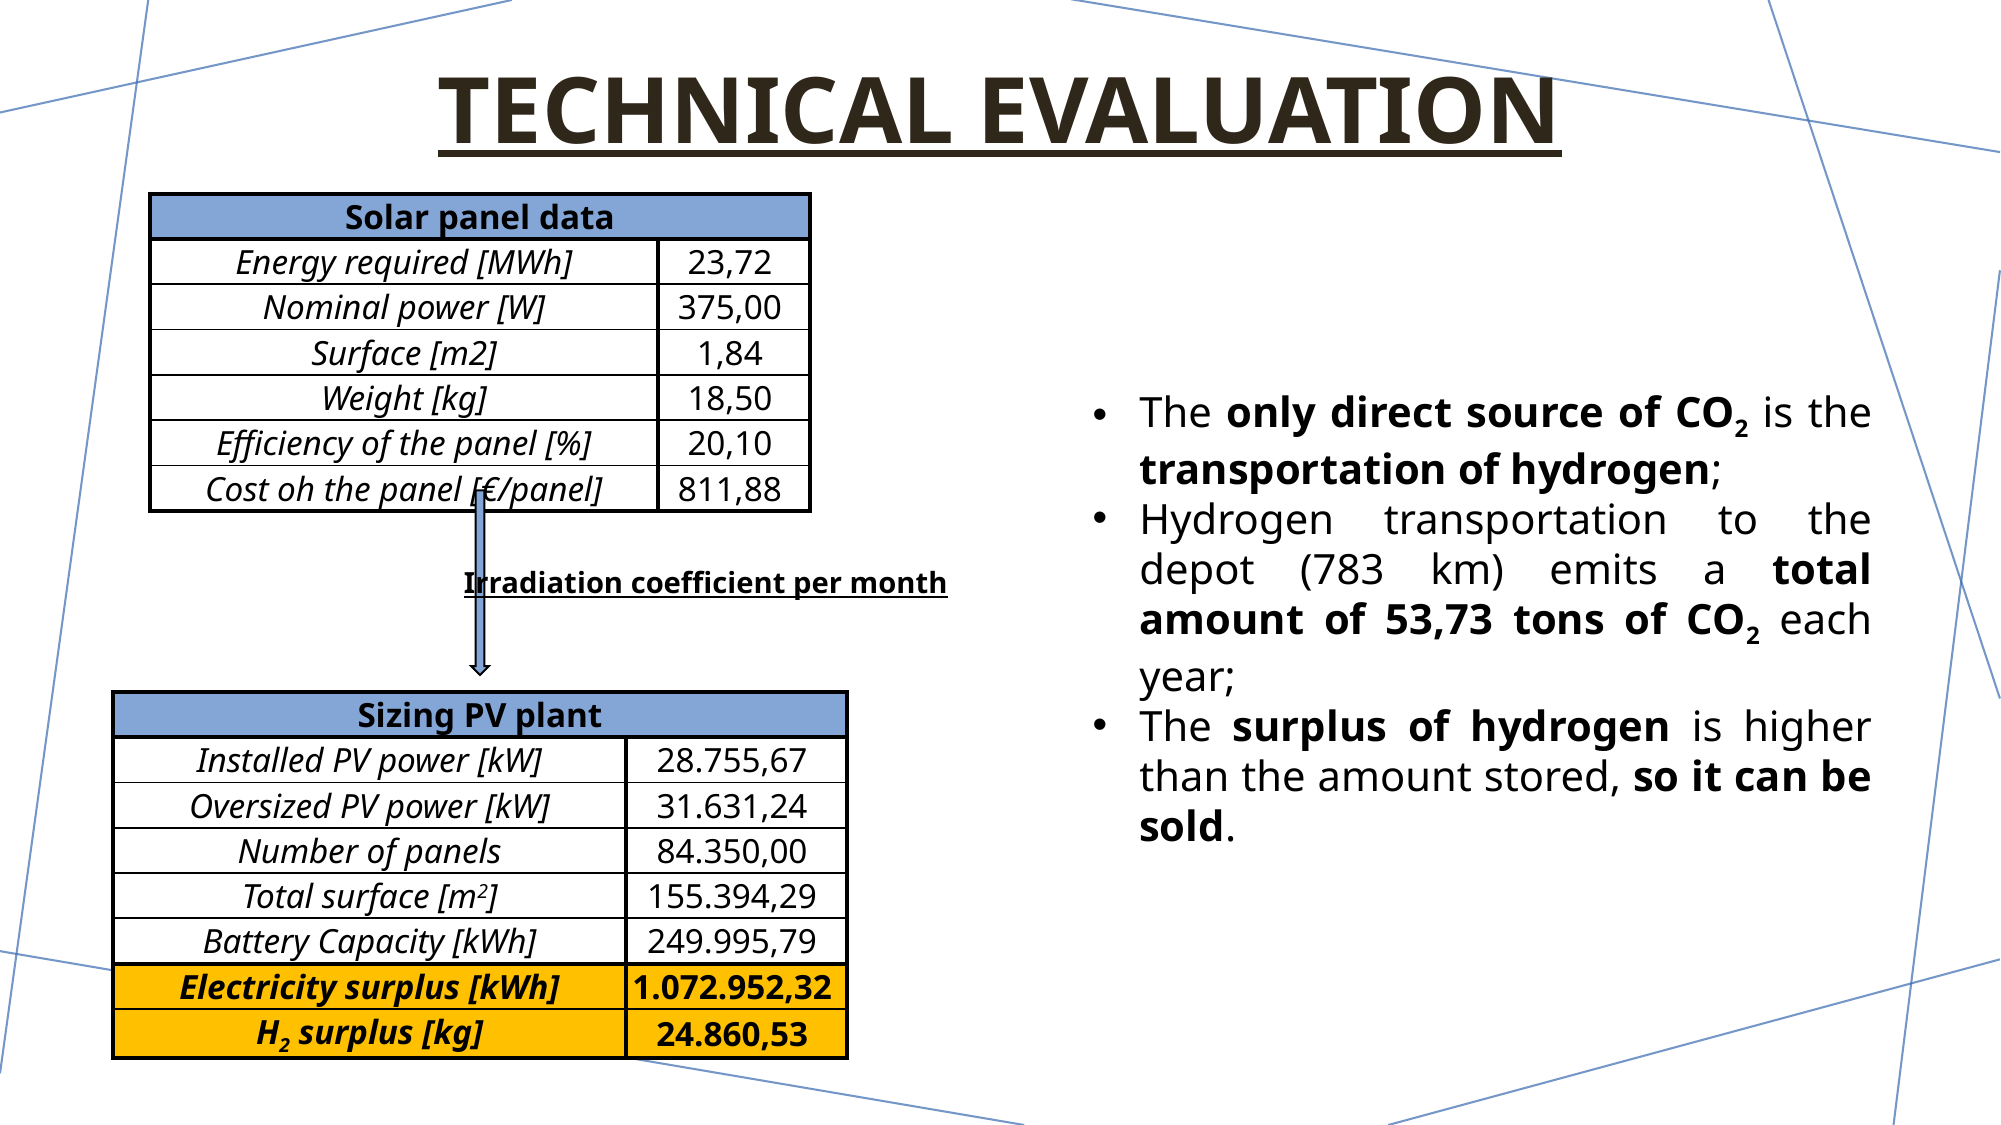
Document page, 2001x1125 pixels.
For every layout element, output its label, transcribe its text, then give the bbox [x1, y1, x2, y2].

table_cell 24.860,53 [628, 1010, 845, 1056]
table_cell 20,10 [660, 421, 808, 465]
table_cell 375,00 [660, 285, 808, 329]
table_cell 28.755,67 [628, 739, 845, 782]
table_cell Cost oh the panel [€/panel] [152, 466, 656, 509]
table_cell 155.394,29 [628, 874, 845, 917]
table_cell 1,84 [660, 330, 808, 374]
table_header Sizing PV plant [115, 694, 845, 735]
text_box [468, 608, 492, 677]
table_cell 1.072.952,32 [628, 966, 845, 1008]
title Technical evaluation [187, 38, 1813, 189]
text_box [474, 489, 486, 557]
table_cell 84.350,00 [628, 829, 845, 872]
table_cell Number of panels [115, 829, 624, 872]
table_cell 23,72 [660, 241, 808, 283]
table_cell H2 surplus [kg] [115, 1010, 624, 1056]
table_cell Efficiency of the panel [%] [152, 421, 656, 465]
table_cell Nominal power [W] [152, 285, 656, 329]
table_cell Surface [m2] [152, 330, 656, 374]
table_cell Energy required [MWh] [152, 241, 656, 283]
table_cell 811,88 [660, 466, 808, 509]
table_cell Electricity surplus [kWh] [115, 966, 624, 1008]
table_header Solar panel data [152, 196, 808, 237]
table_cell Battery Capacity [kWh] [115, 919, 624, 962]
table_cell 18,50 [660, 376, 808, 419]
table_cell Total surface [m2] [115, 874, 624, 917]
table_cell 249.995,79 [628, 919, 845, 962]
table_cell Oversized PV power [kW] [115, 783, 624, 827]
text_box The only direct source of CO2 is the transportation of hydrogen; Hydrogen transportation to the depot (783 km) emits a total amount of 53,73 tons of CO2 each year; The surplus of hydrogen is higher than the amount stored, so it can be sold. [1077, 378, 1887, 857]
table_cell Weight [kg] [152, 376, 656, 419]
table_cell 31.631,24 [628, 783, 845, 827]
table_cell Installed PV power [kW] [115, 739, 624, 782]
text_box Irradiation coefficient per month [449, 557, 963, 608]
